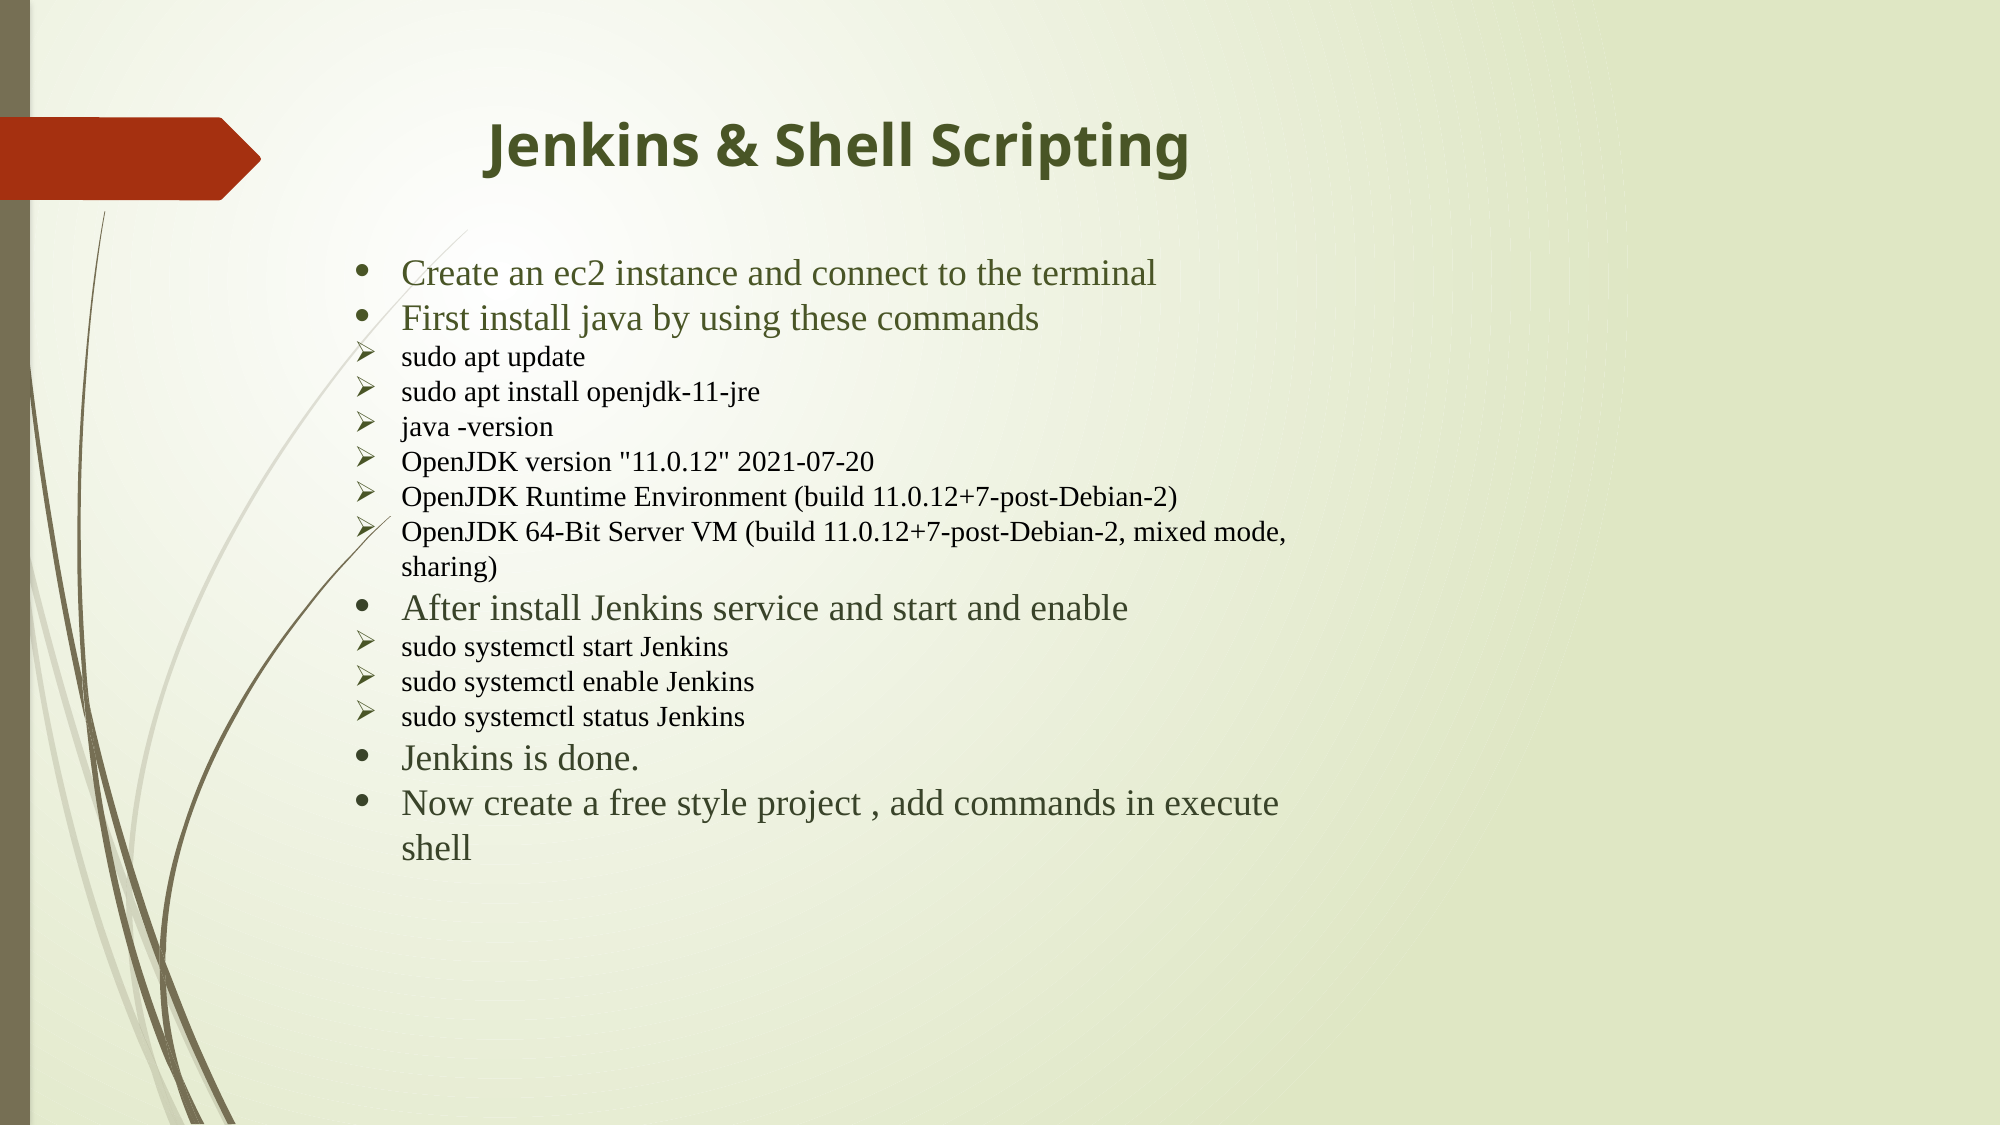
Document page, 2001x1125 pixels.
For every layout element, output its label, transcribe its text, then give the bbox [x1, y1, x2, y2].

text_box Jenkins & Shell Scripting Create an ec2 instance and connect to the terminal First install java by using these commands sudo apt update sudo apt install openjdk-11-jre java -version OpenJDK version "11.0.12" 2021-07-20 OpenJDK Runtime Environment (build 11.0.12+7-post-Debian-2) OpenJDK 64-Bit Server VM (build 11.0.12+7-post-Debian-2, mixed mode, sharing) After install Jenkins service and start and enable sudo systemctl start Jenkins sudo systemctl enable Jenkins sudo systemctl status Jenkins Jenkins is done. Now create a free style project , add commands in execute shell [339, 100, 1340, 875]
